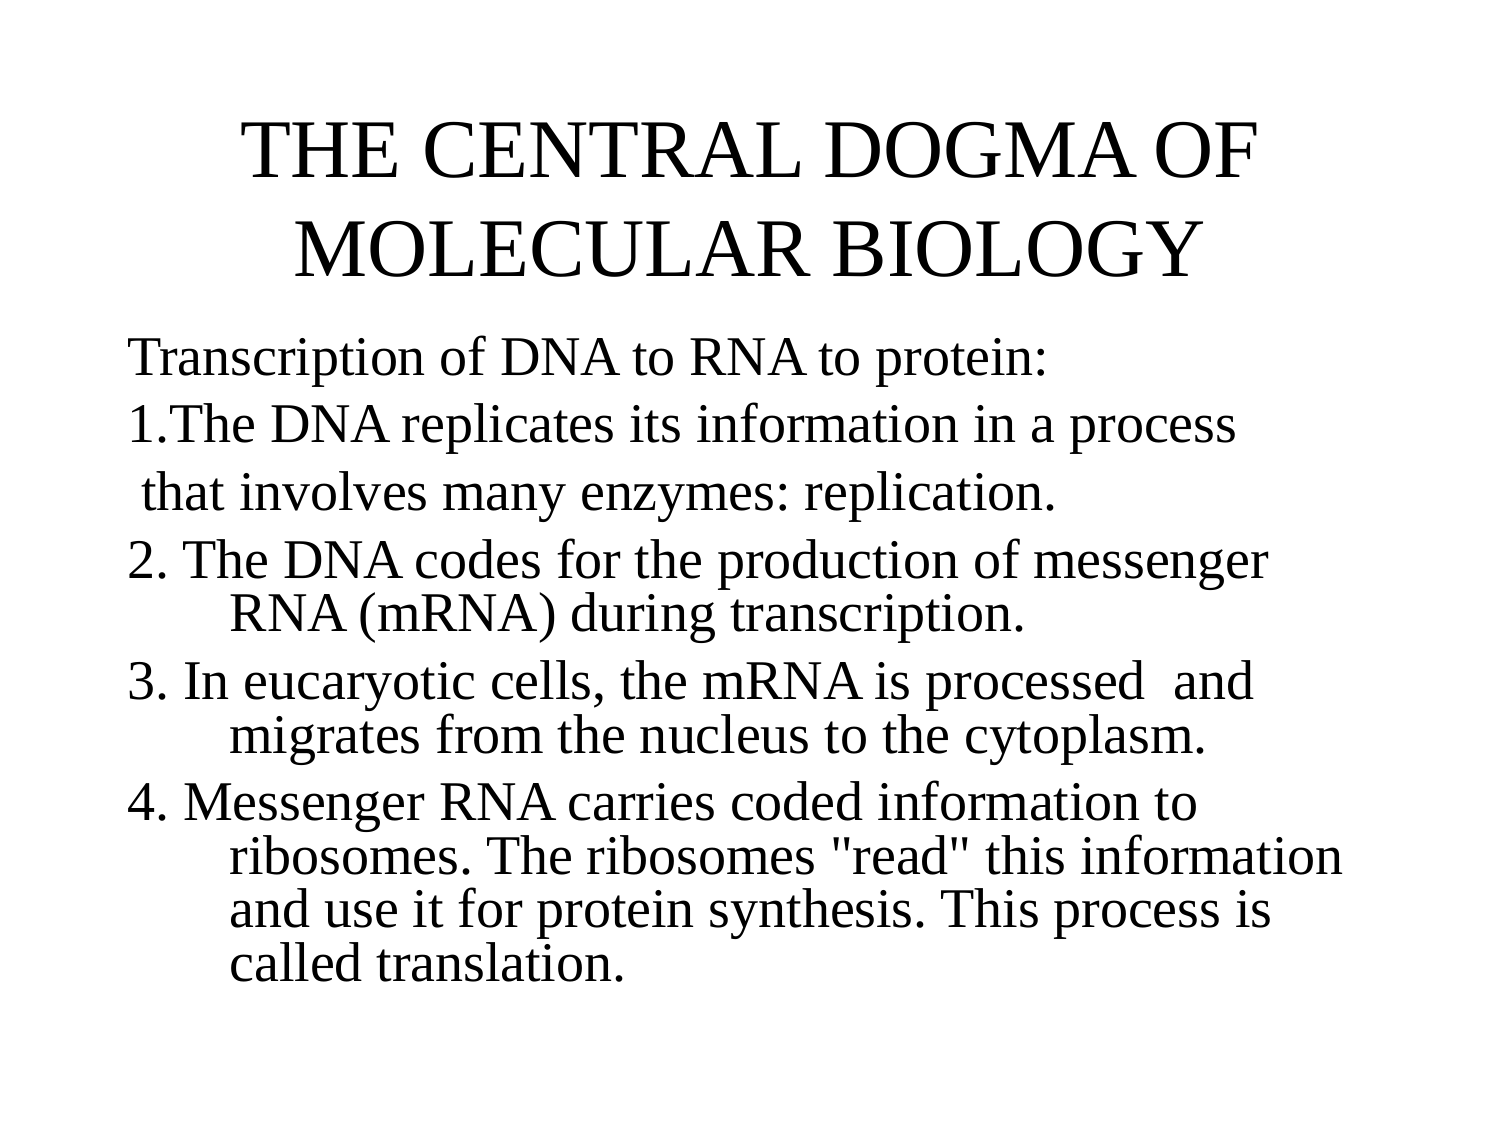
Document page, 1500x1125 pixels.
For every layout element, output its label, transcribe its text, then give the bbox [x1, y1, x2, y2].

list Transcription of DNA to RNA to protein: 1.The DNA replicates its information in a process that involves many enzymes: replication. 2. The DNA codes for the production of messenger RNA (mRNA) during transcription. 3. In eucaryotic cells, the mRNA is processed and migrates from the nucleus to the cytoplasm. 4. Messenger RNA carries coded information to ribosomes. The ribosomes "read" this information and use it for protein synthesis. This process is called translation. [112, 324, 1388, 1000]
title THE CENTRAL DOGMA OF MOLECULAR BIOLOGY [112, 99, 1388, 288]
